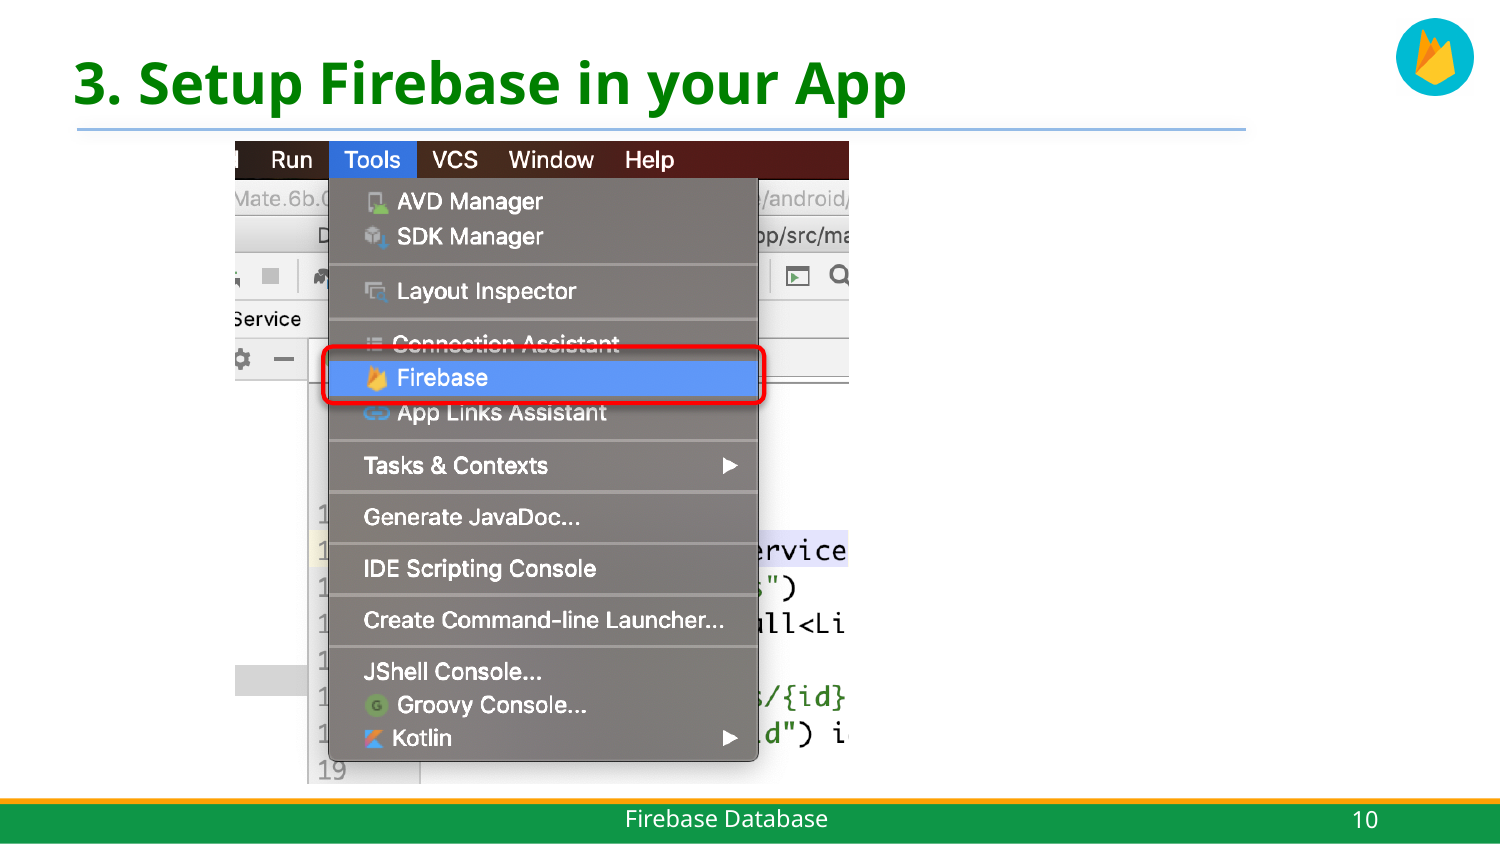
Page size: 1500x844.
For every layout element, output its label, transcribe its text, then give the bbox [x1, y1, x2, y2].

slide_number 10 [1074, 799, 1388, 844]
picture [235, 140, 849, 784]
footer Firebase Database [527, 802, 927, 843]
title 3. Setup Firebase in your App [64, 0, 1371, 126]
picture [1396, 18, 1474, 96]
